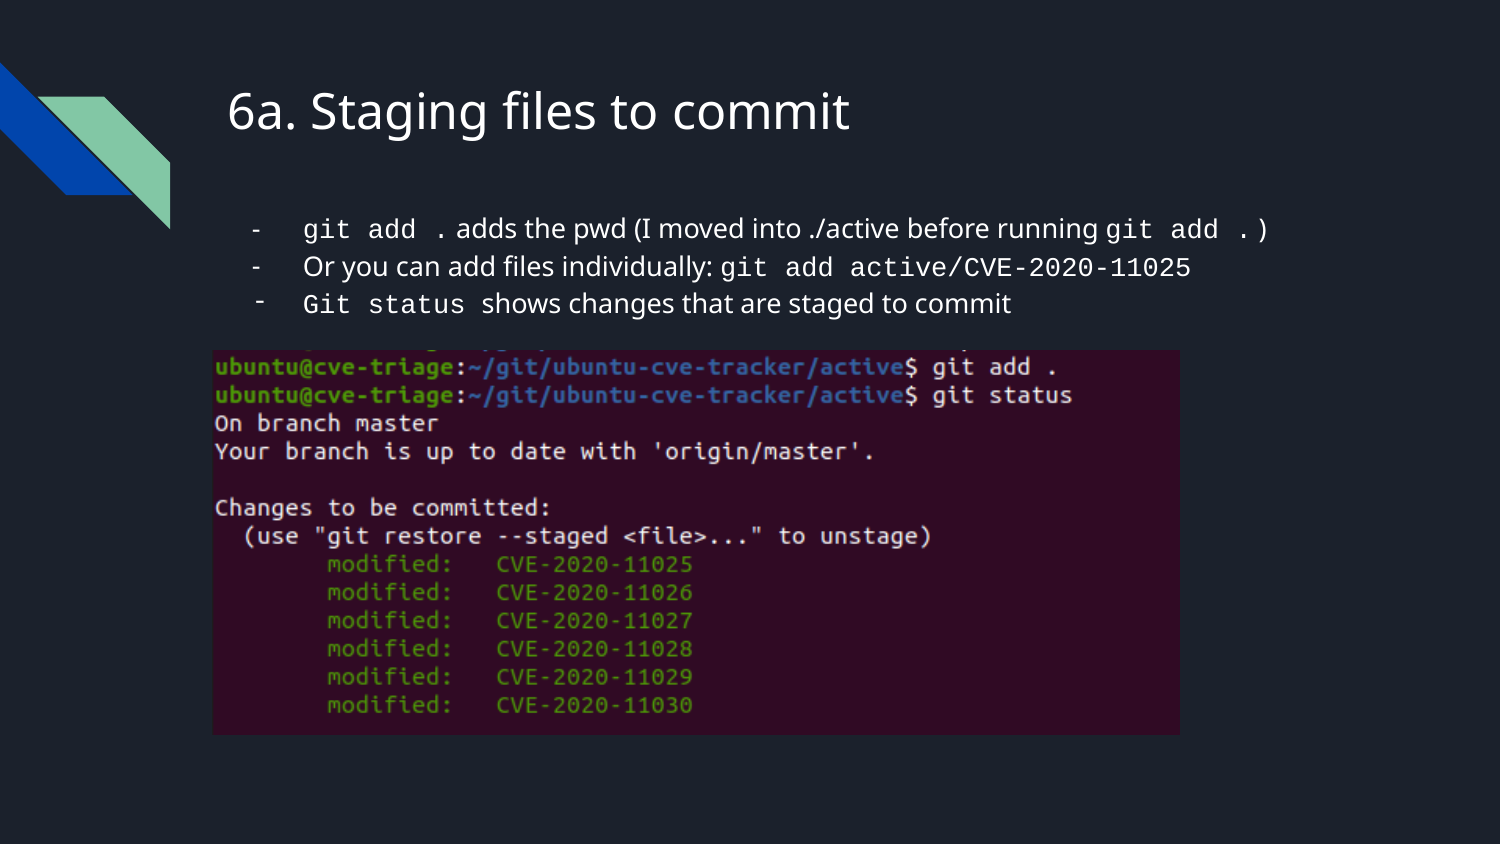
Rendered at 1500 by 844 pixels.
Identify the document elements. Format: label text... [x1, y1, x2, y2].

title 6a. Staging files to commit [212, 64, 1368, 192]
picture [212, 350, 1181, 735]
list git add . adds the pwd (I moved into ./active before running git add . ) Or you can add files individually: git add active/CVE-2020-11025 Git status shows changes that are staged to commit [212, 192, 1368, 735]
